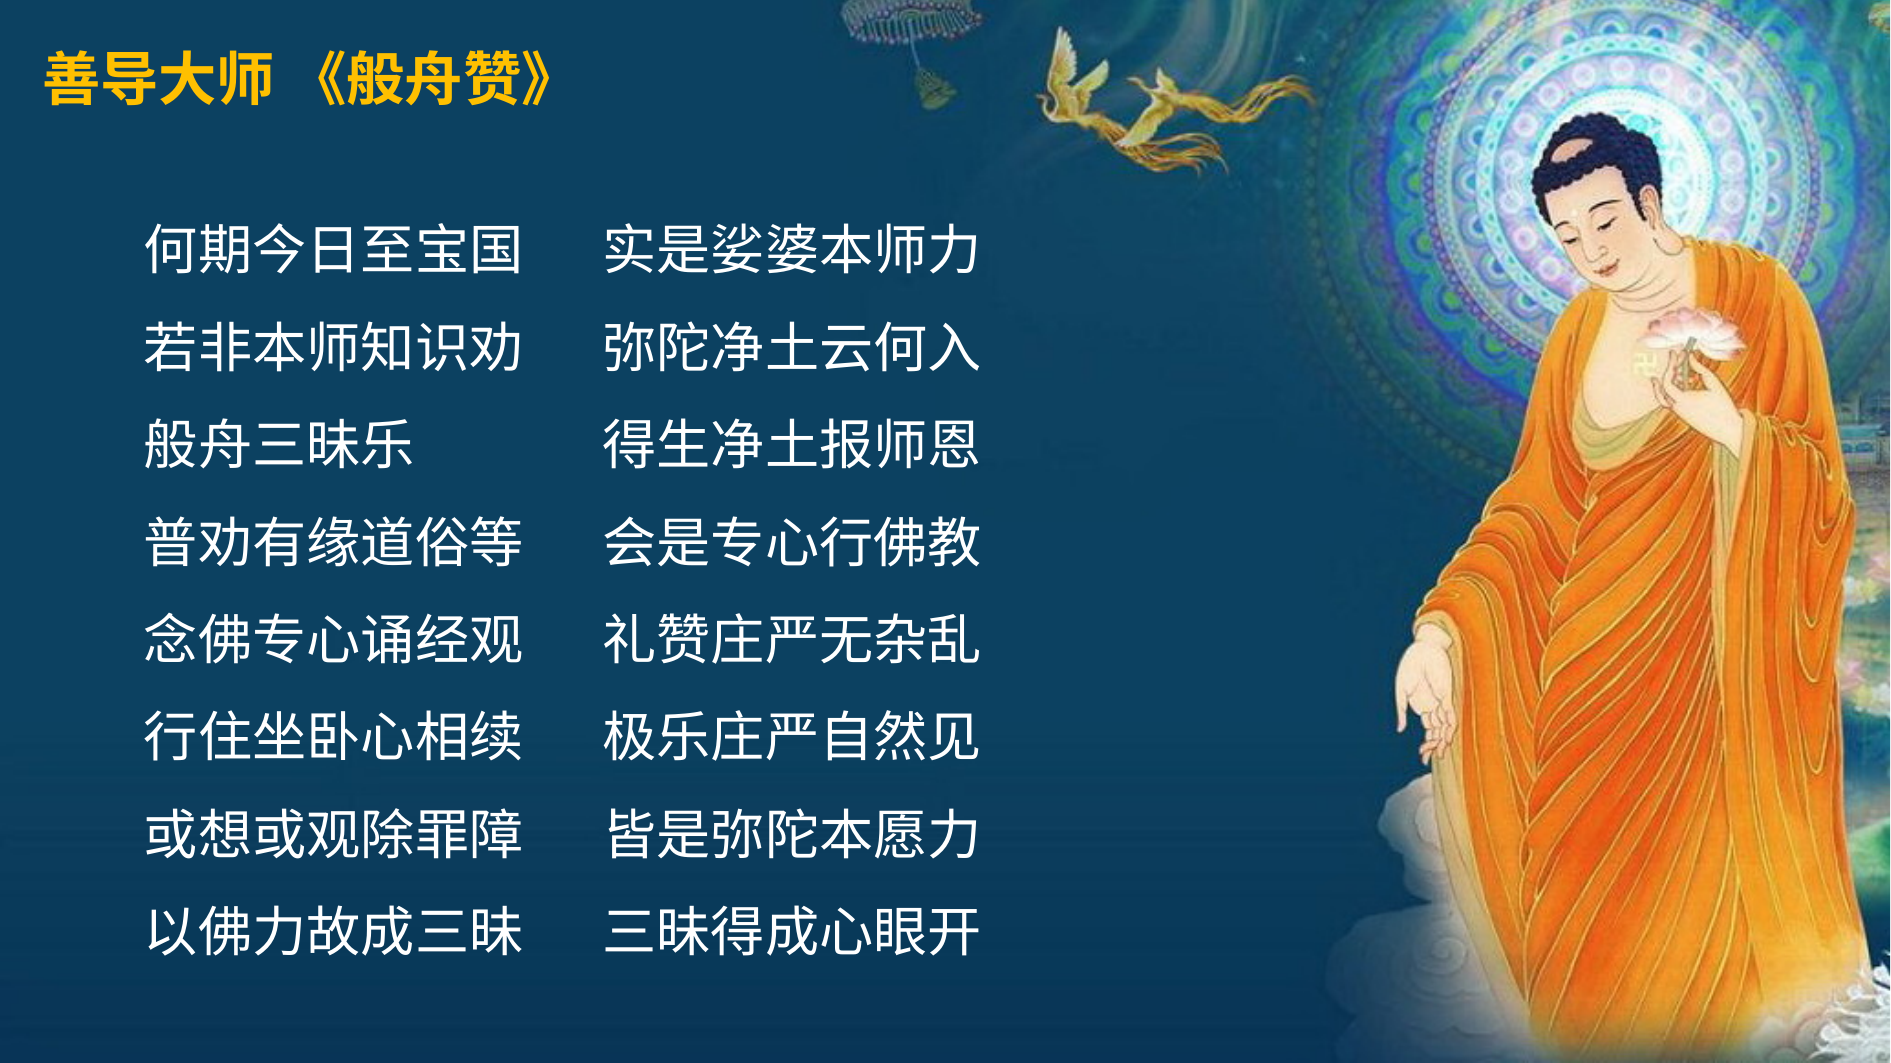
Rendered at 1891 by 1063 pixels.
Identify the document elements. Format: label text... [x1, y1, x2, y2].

text_box 善导大师 《般舟赞》 [0, 0, 1269, 120]
picture [0, 0, 1891, 1063]
text_box 何期今日至宝国 实是娑婆本师力 若非本师知识劝 弥陀净土云何入 般舟三昧乐 得生净土报师恩 普劝有缘道俗等 会是专心行佛教 念佛专心诵经观 礼赞庄严无杂乱 行住坐卧心相续 极乐庄严自然见 或想或观除罪障 皆是弥陀本愿力 以佛力故成三昧 三昧得成心眼开 [129, 175, 1281, 1063]
